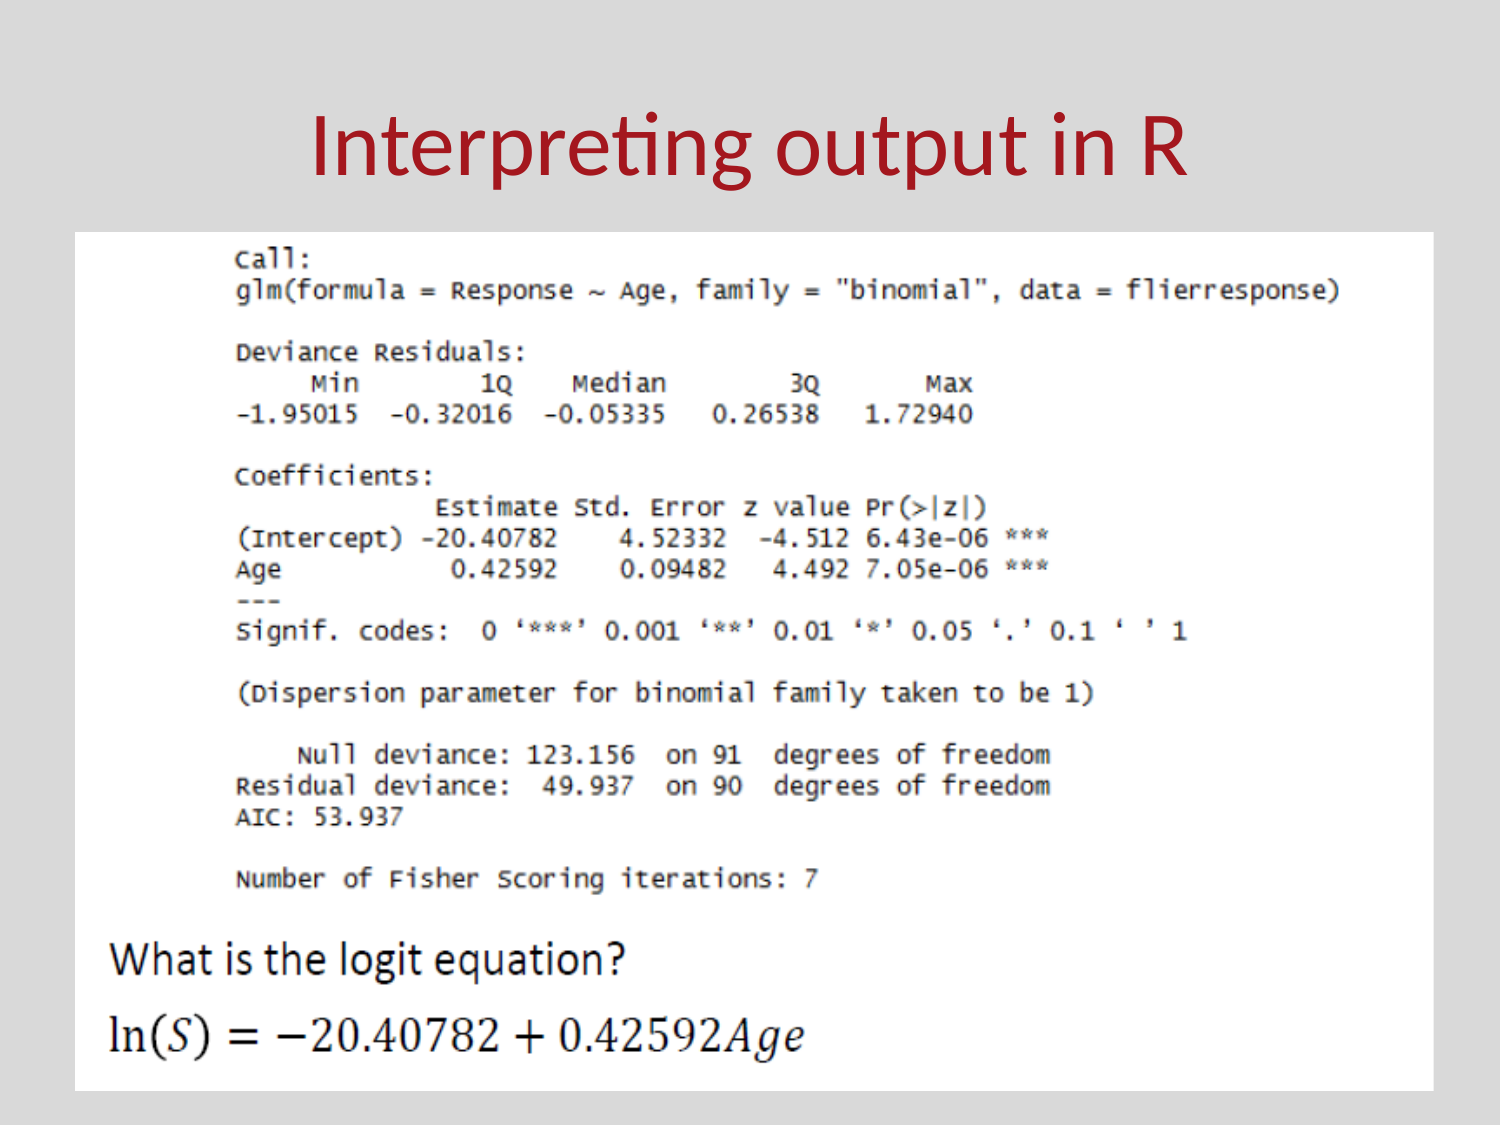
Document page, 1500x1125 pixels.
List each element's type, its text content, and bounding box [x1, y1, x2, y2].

title Interpreting output in R [75, 45, 1425, 231]
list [74, 232, 1434, 1091]
